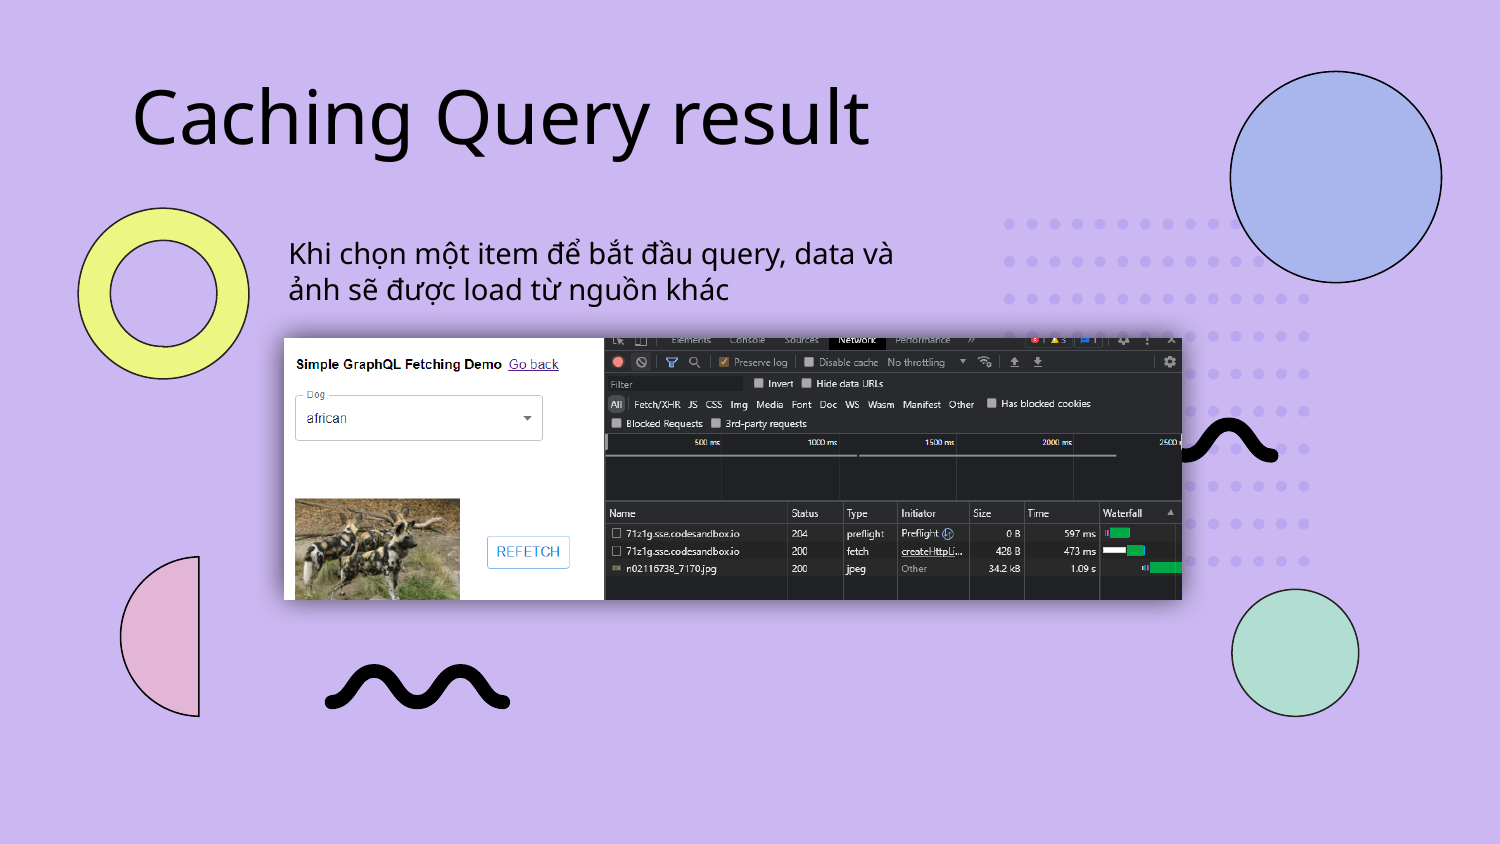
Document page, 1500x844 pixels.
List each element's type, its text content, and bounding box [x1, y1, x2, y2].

title Caching Query result [116, 71, 1384, 159]
picture [284, 338, 1182, 600]
text_box Khi chọn một item để bắt đầu query, data và ảnh sẽ được load từ nguồn khác [273, 228, 932, 314]
